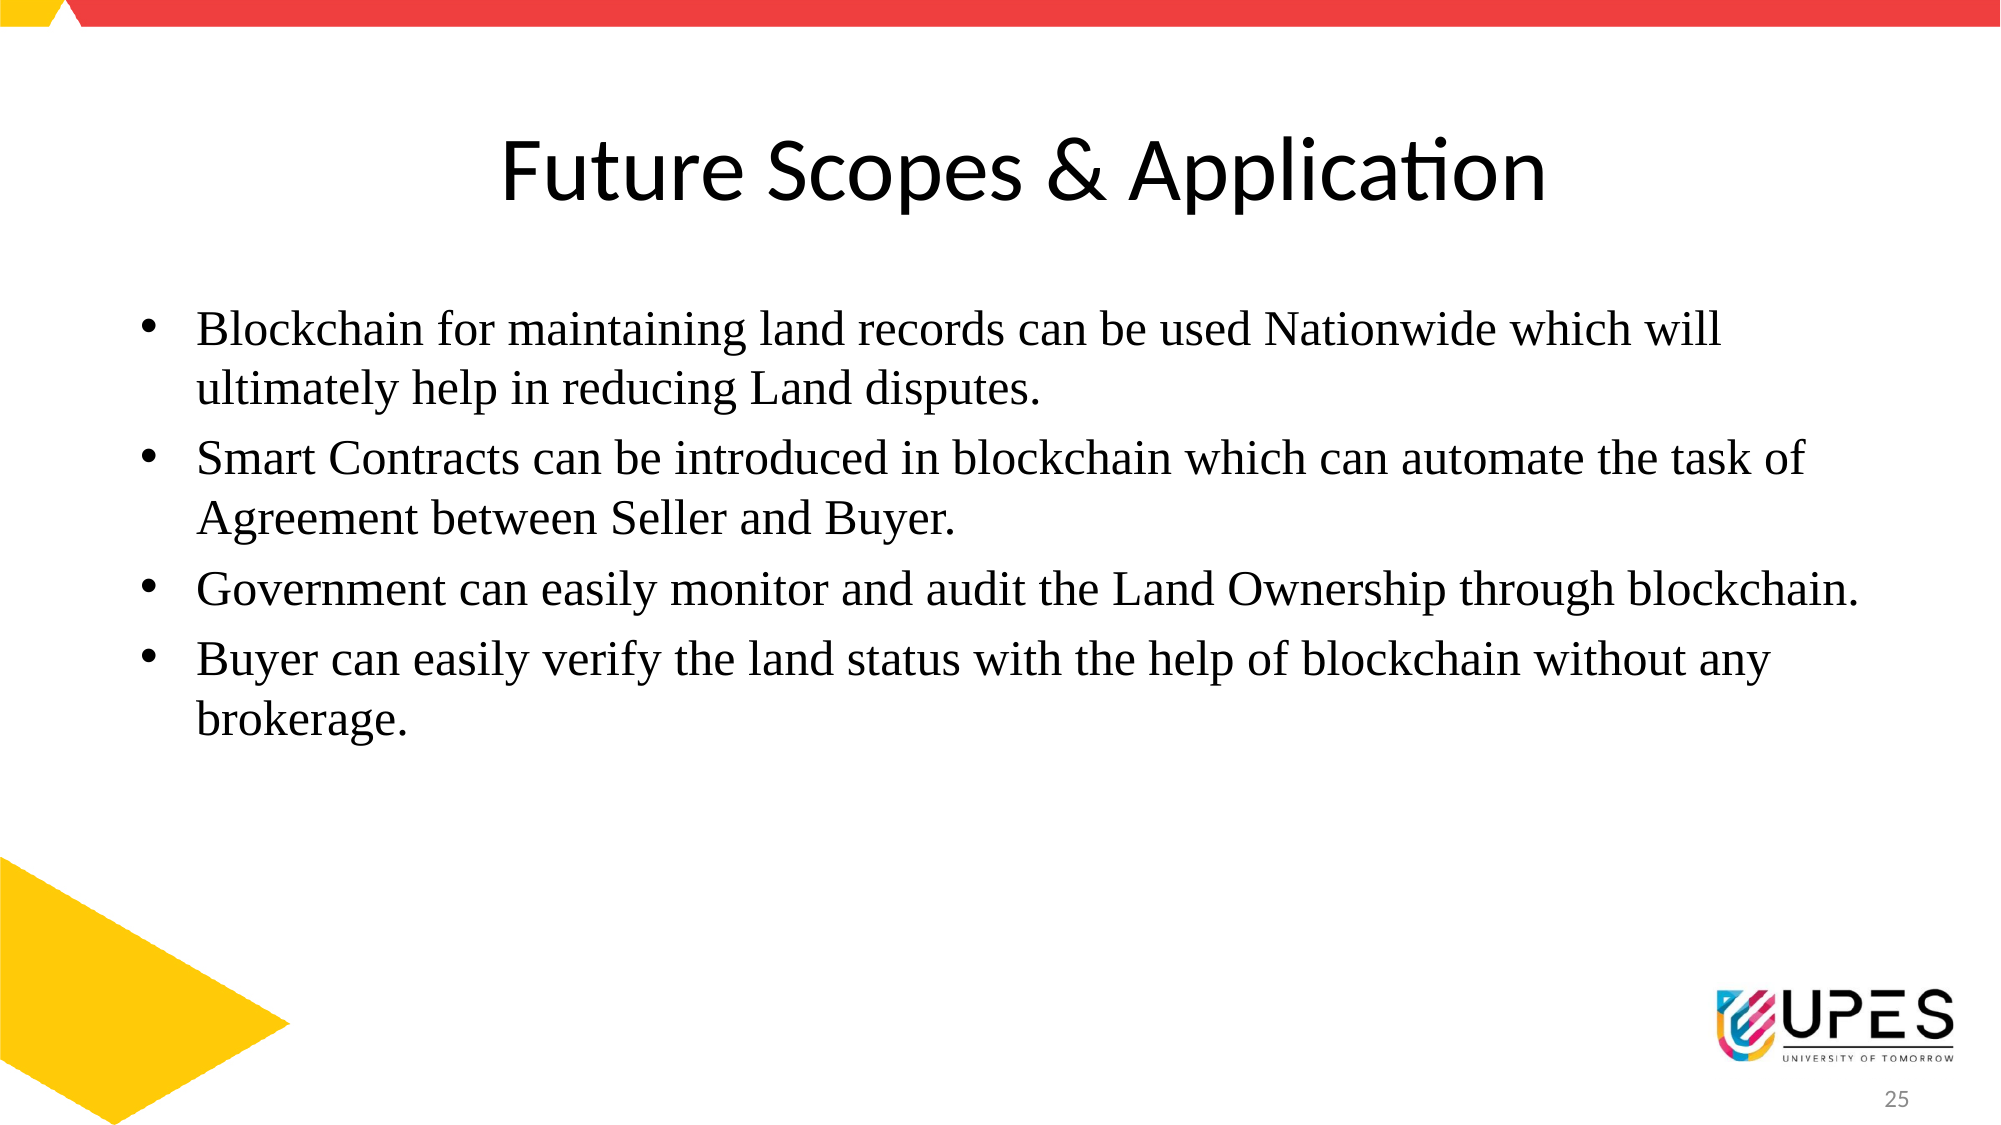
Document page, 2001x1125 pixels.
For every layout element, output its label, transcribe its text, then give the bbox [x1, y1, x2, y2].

title Future Scopes & Application [125, 70, 1925, 258]
list Blockchain for maintaining land records can be used Nationwide which will ultimately help in reducing Land disputes. Smart Contracts can be introduced in blockchain which can automate the task of Agreement between Seller and Buyer. Government can easily monitor and audit the Land Ownership through blockchain. Buyer can easily verify the land status with the help of blockchain without any brokerage. [125, 287, 1925, 1030]
picture [0, 0, 2001, 1125]
